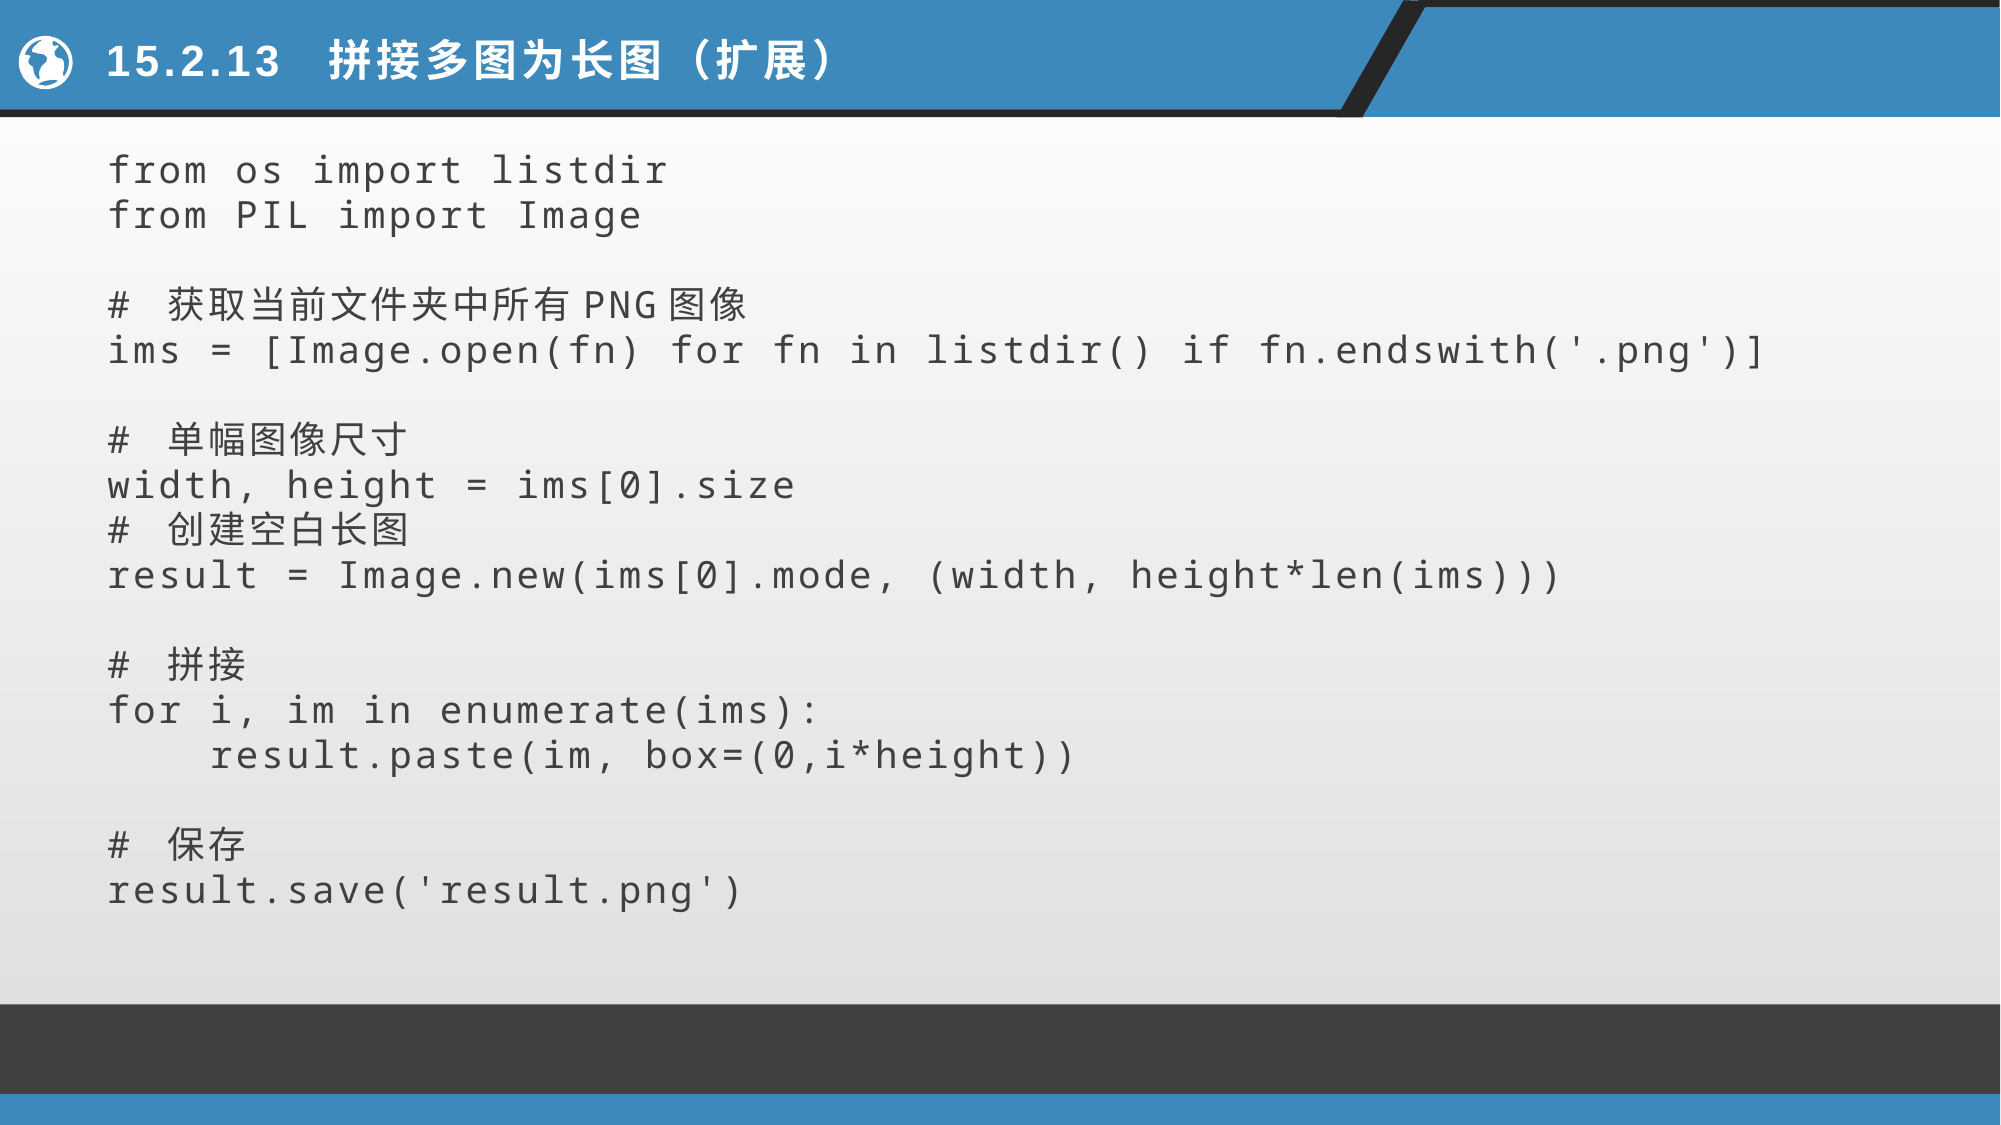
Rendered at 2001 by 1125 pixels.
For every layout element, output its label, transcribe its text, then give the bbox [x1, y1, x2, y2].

title 15.2.13 拼接多图为长图（扩展） [90, 24, 977, 146]
list from os import listdir from PIL import Image # 获取当前文件夹中所有PNG图像 ims = [Image.open(fn) for fn in listdir() if fn.endswith('.png')] # 单幅图像尺寸 width, height = ims[0].size # 创建空白长图 result = Image.new(ims[0].mode, (width, height*len(ims))) # 拼接 for i, im in enumerate(ims): result.paste(im, box=(0,i*height)) # 保存 result.save('result.png') [90, 146, 1921, 976]
